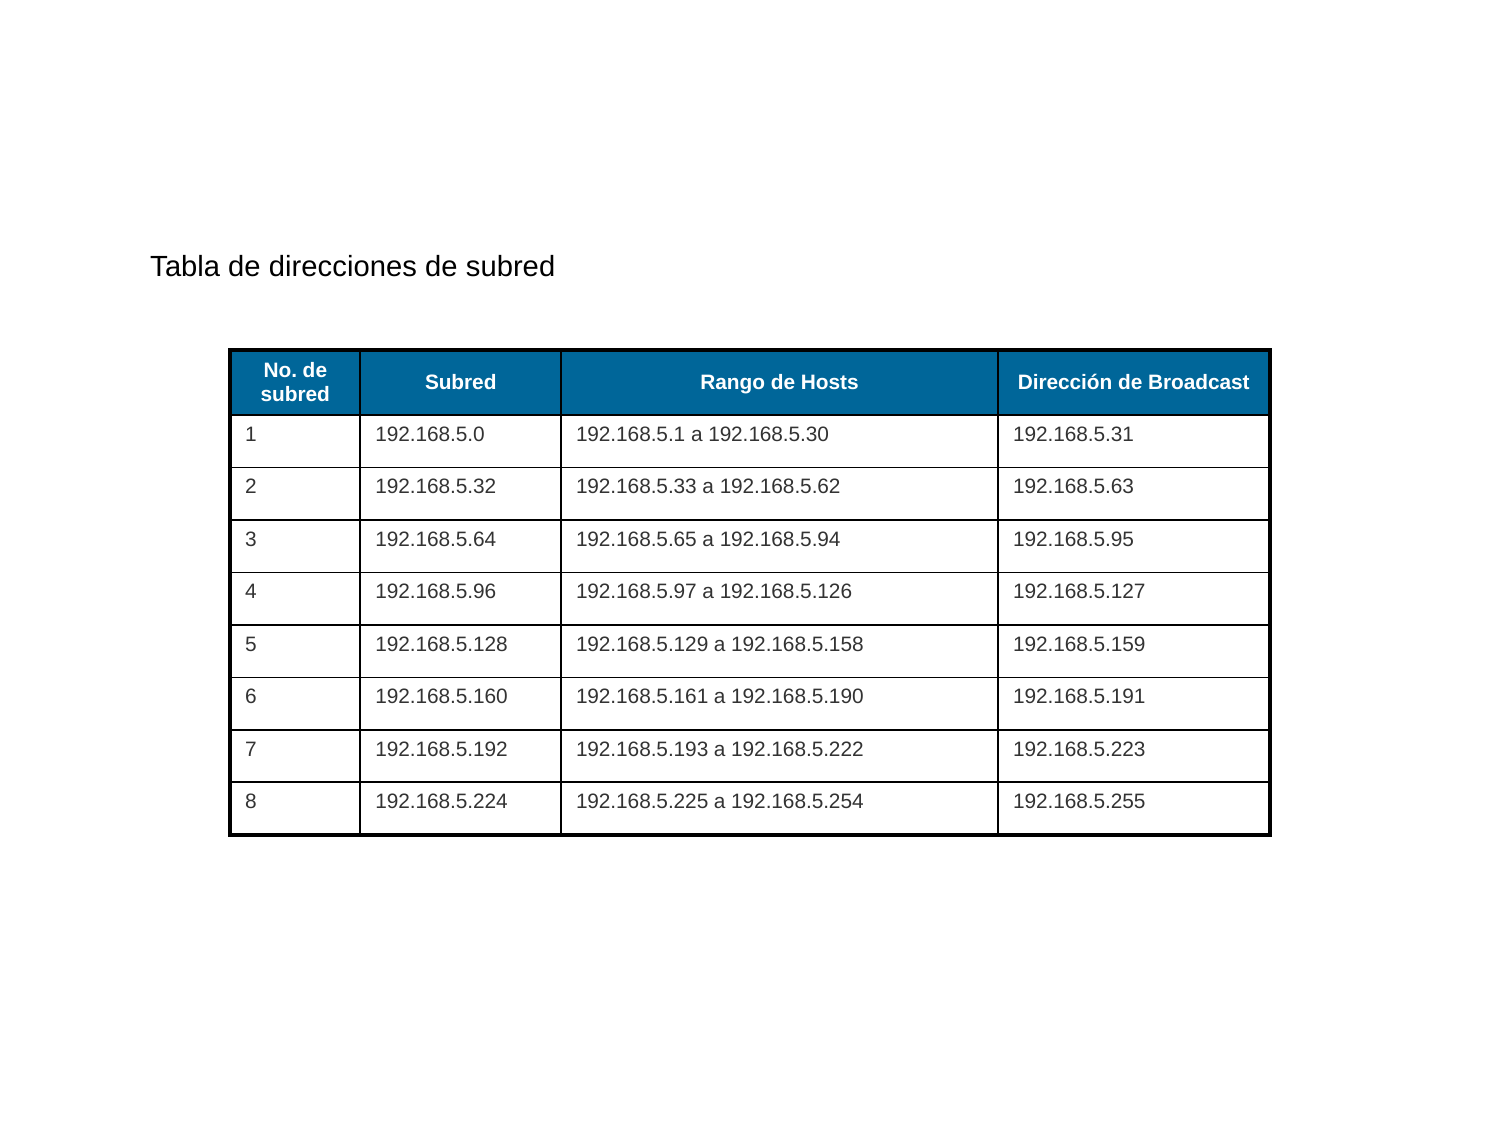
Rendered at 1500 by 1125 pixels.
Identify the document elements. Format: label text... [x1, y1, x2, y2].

table_cell 192.168.5.0 [361, 416, 560, 467]
table_cell 8 [232, 783, 359, 833]
table_cell 192.168.5.64 [361, 521, 560, 572]
table_cell 4 [232, 573, 359, 624]
table_cell 192.168.5.63 [999, 468, 1268, 519]
table_cell 5 [232, 626, 359, 677]
table_cell 192.168.5.32 [361, 468, 560, 519]
table_cell 192.168.5.129 a 192.168.5.158 [562, 626, 997, 677]
table_cell 192.168.5.65 a 192.168.5.94 [562, 521, 997, 572]
table_cell 7 [232, 731, 359, 781]
table_cell 192.168.5.225 a 192.168.5.254 [562, 783, 997, 833]
text_box Tabla de direcciones de subred [135, 240, 571, 290]
table_cell 1 [232, 416, 359, 467]
table_cell 192.168.5.95 [999, 521, 1268, 572]
table_cell 192.168.5.31 [999, 416, 1268, 467]
table_cell 192.168.5.193 a 192.168.5.222 [562, 731, 997, 781]
table_cell 192.168.5.128 [361, 626, 560, 677]
table_cell 192.168.5.223 [999, 731, 1268, 781]
table_cell 6 [232, 678, 359, 729]
table_header Subred [361, 352, 560, 414]
table_cell 192.168.5.159 [999, 626, 1268, 677]
table_cell 192.168.5.127 [999, 573, 1268, 624]
table_cell 192.168.5.191 [999, 678, 1268, 729]
table_header Dirección de Broadcast [999, 352, 1268, 414]
table_cell 3 [232, 521, 359, 572]
table_cell 192.168.5.255 [999, 783, 1268, 833]
table_cell 192.168.5.192 [361, 731, 560, 781]
table_header No. de subred [232, 352, 359, 414]
table_cell 192.168.5.161 a 192.168.5.190 [562, 678, 997, 729]
table_cell 192.168.5.33 a 192.168.5.62 [562, 468, 997, 519]
table_cell 192.168.5.160 [361, 678, 560, 729]
table_cell 2 [232, 468, 359, 519]
table_cell 192.168.5.96 [361, 573, 560, 624]
table_header Rango de Hosts [562, 352, 997, 414]
table_cell 192.168.5.224 [361, 783, 560, 833]
table_cell 192.168.5.97 a 192.168.5.126 [562, 573, 997, 624]
table_cell 192.168.5.1 a 192.168.5.30 [562, 416, 997, 467]
